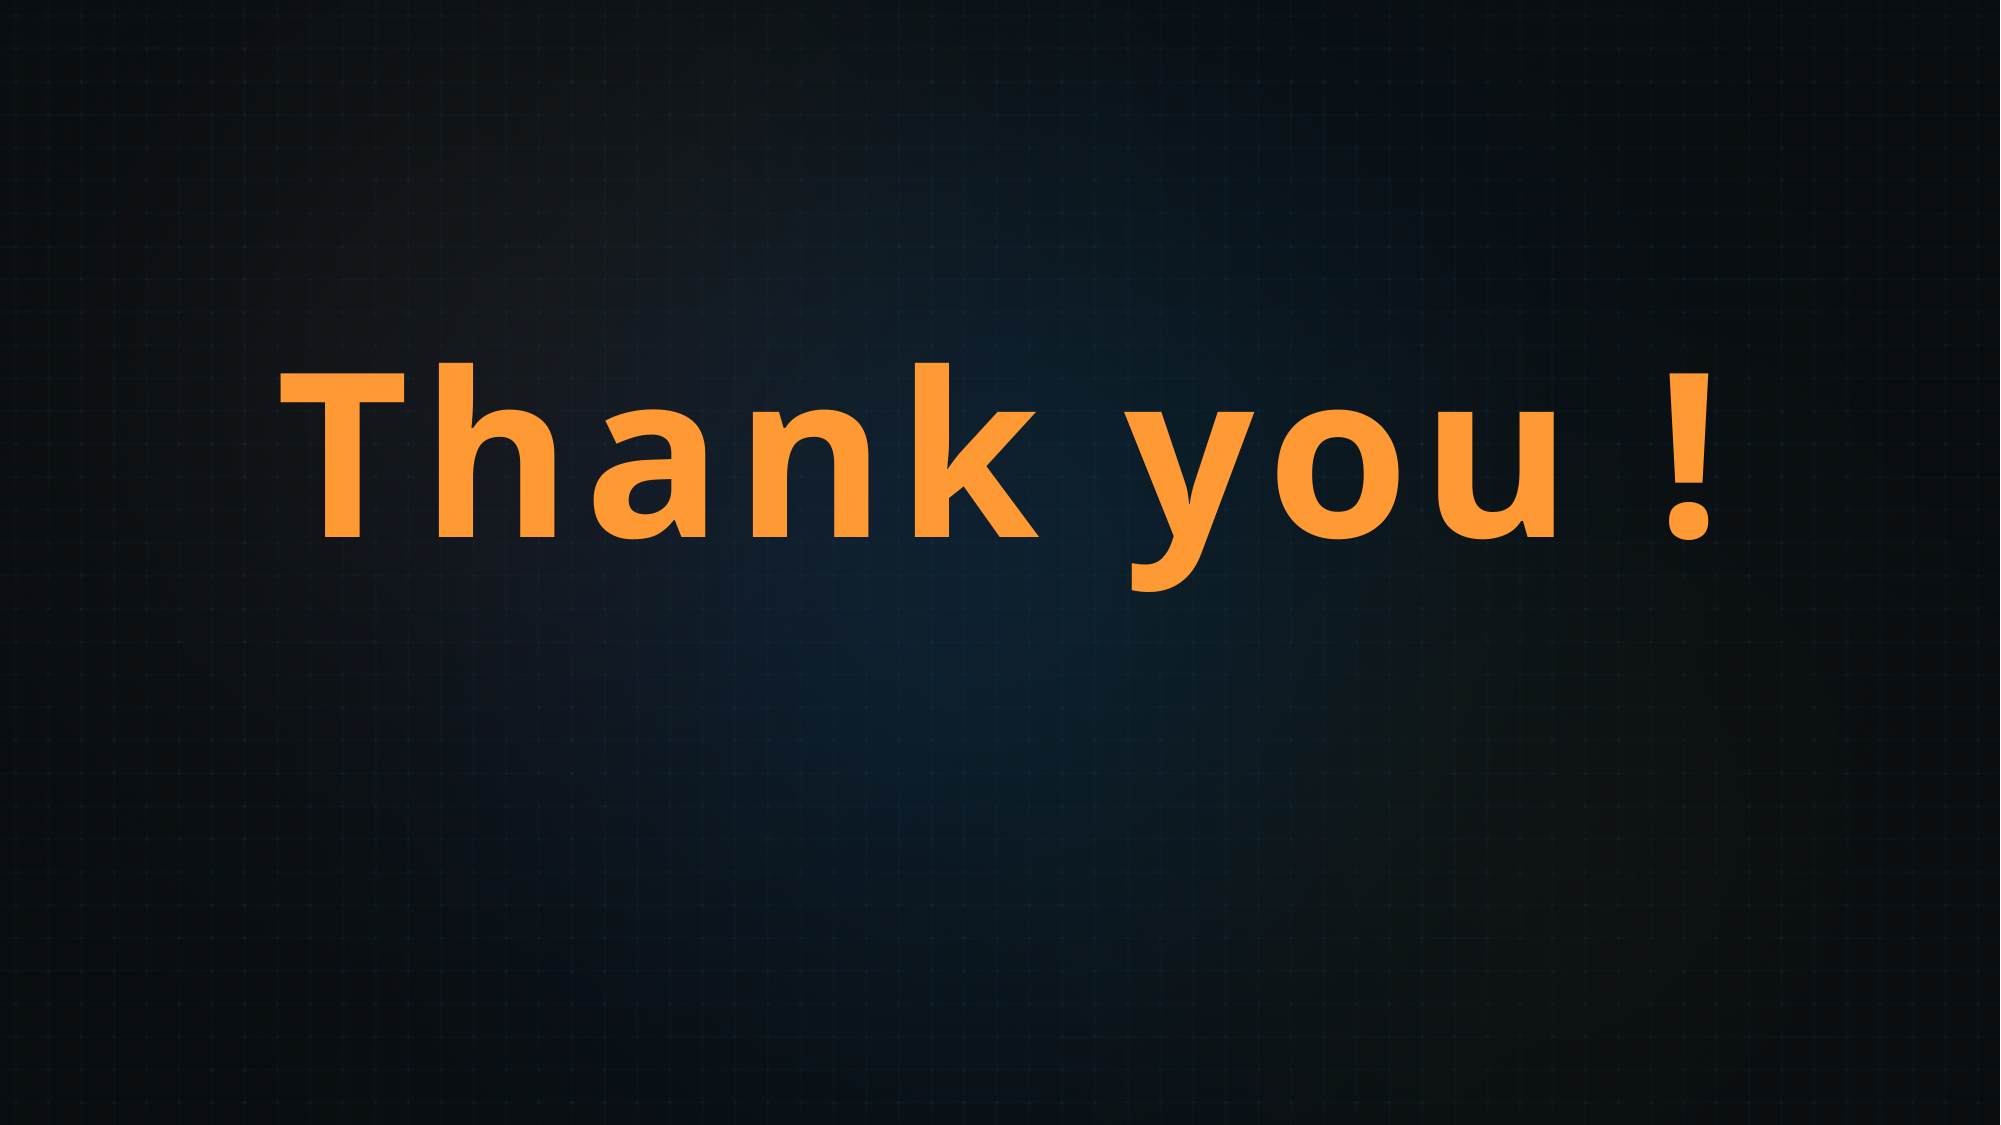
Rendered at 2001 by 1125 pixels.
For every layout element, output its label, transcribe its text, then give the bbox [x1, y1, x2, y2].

picture [0, 0, 2000, 1125]
text_box Thank you ! [261, 300, 1739, 591]
